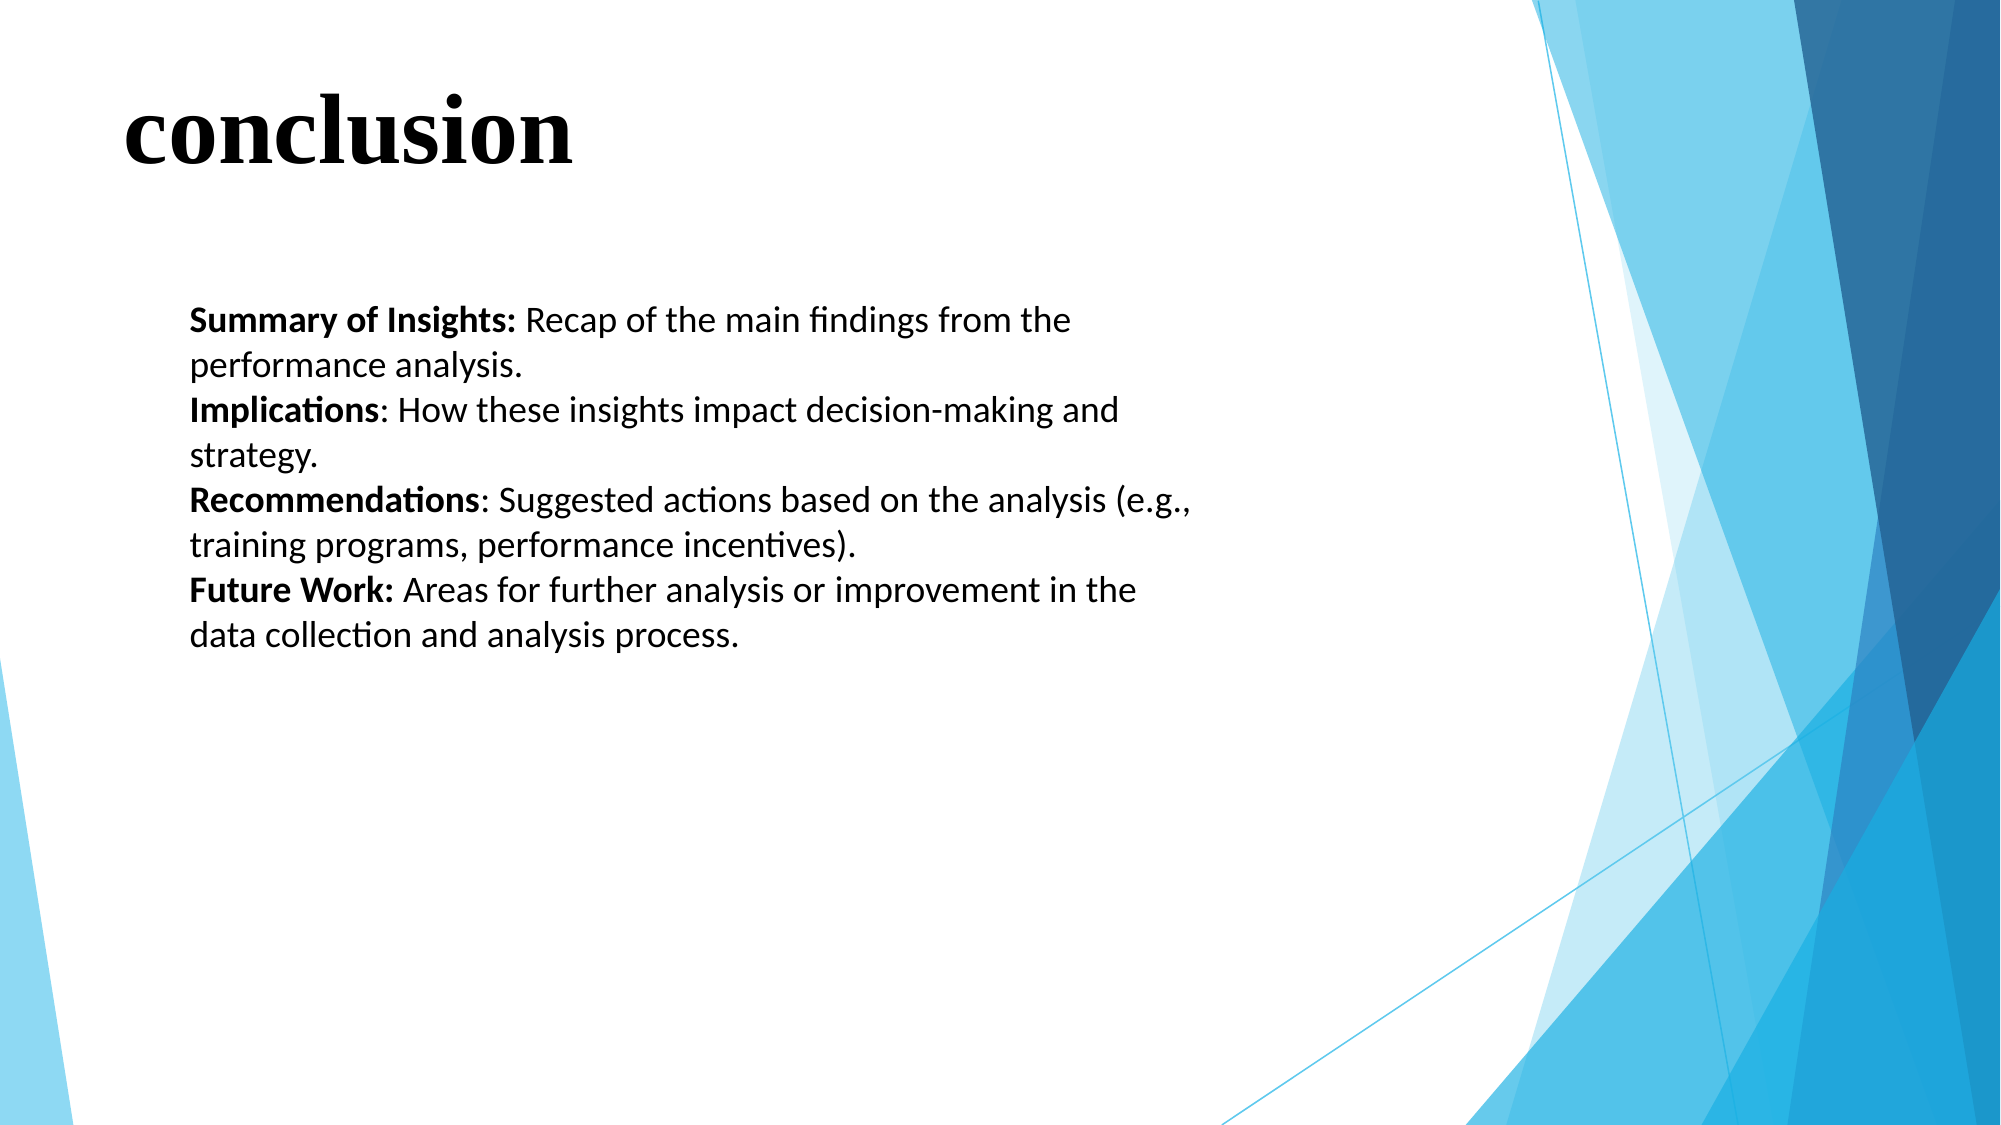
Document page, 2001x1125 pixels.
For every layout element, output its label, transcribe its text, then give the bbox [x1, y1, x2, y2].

text_box Summary of Insights: Recap of the main findings from the performance analysis.​ Implications: How these insights impact decision-making and strategy.​ Recommendations: Suggested actions based on the analysis (e.g., training programs, performance incentives).​ Future Work: Areas for further analysis or improvement in the data collection and analysis process.​ [174, 287, 1225, 663]
title conclusion [123, 63, 1877, 188]
